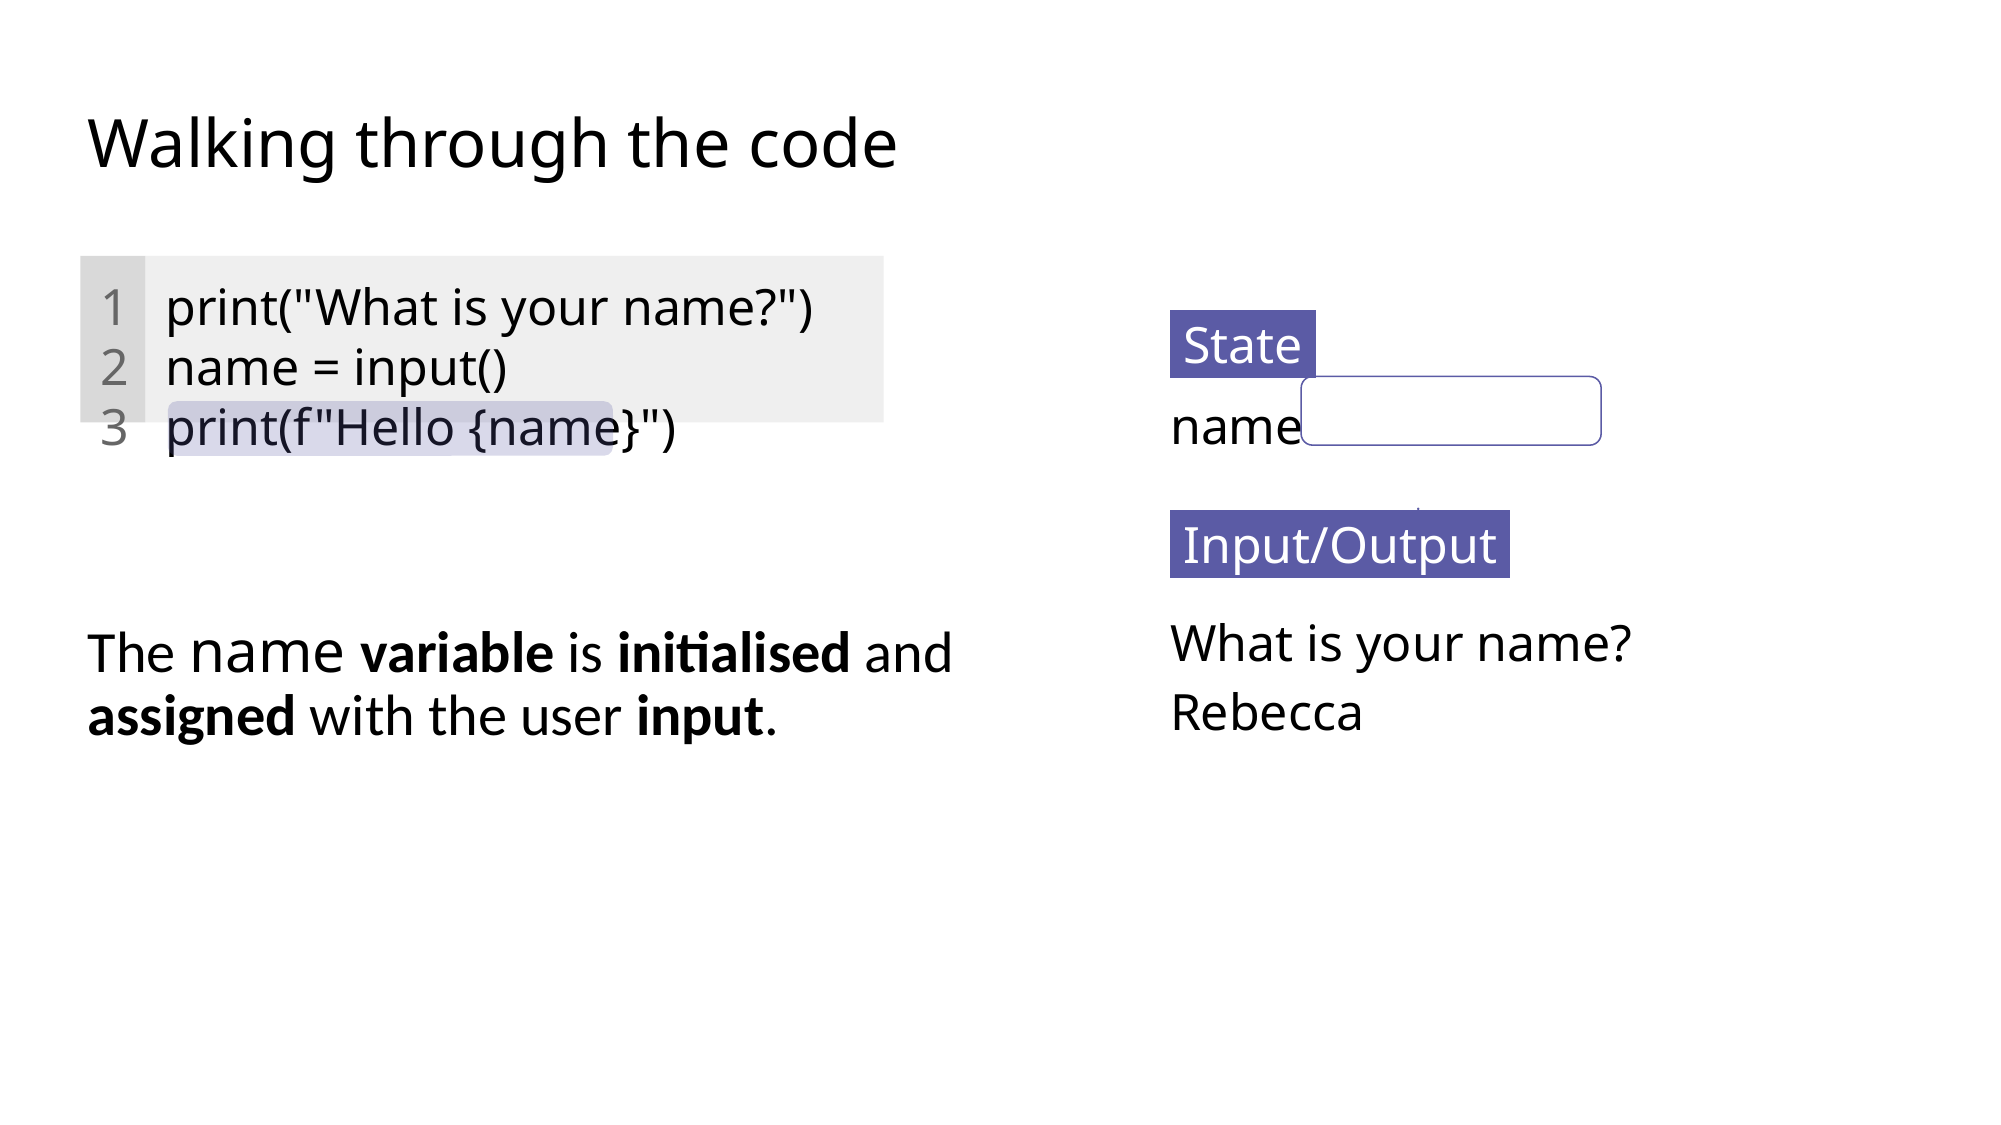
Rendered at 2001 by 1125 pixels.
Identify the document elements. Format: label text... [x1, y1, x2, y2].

title Walking through the code [67, 69, 1932, 223]
text_box What is your name? Rebecca [1150, 582, 1930, 921]
text_box print("What is your name?") name = input() print(f"Hello {name}") [146, 255, 884, 423]
text_box State . [1150, 284, 1616, 365]
text_box [1301, 376, 1602, 446]
text_box 1 2 3 [80, 255, 146, 423]
text_box name [1149, 365, 1418, 445]
text_box Input/Output . [1150, 484, 1616, 565]
list The name variable is initialised and assigned with the user input. [67, 602, 1108, 1057]
text_box [167, 401, 614, 456]
